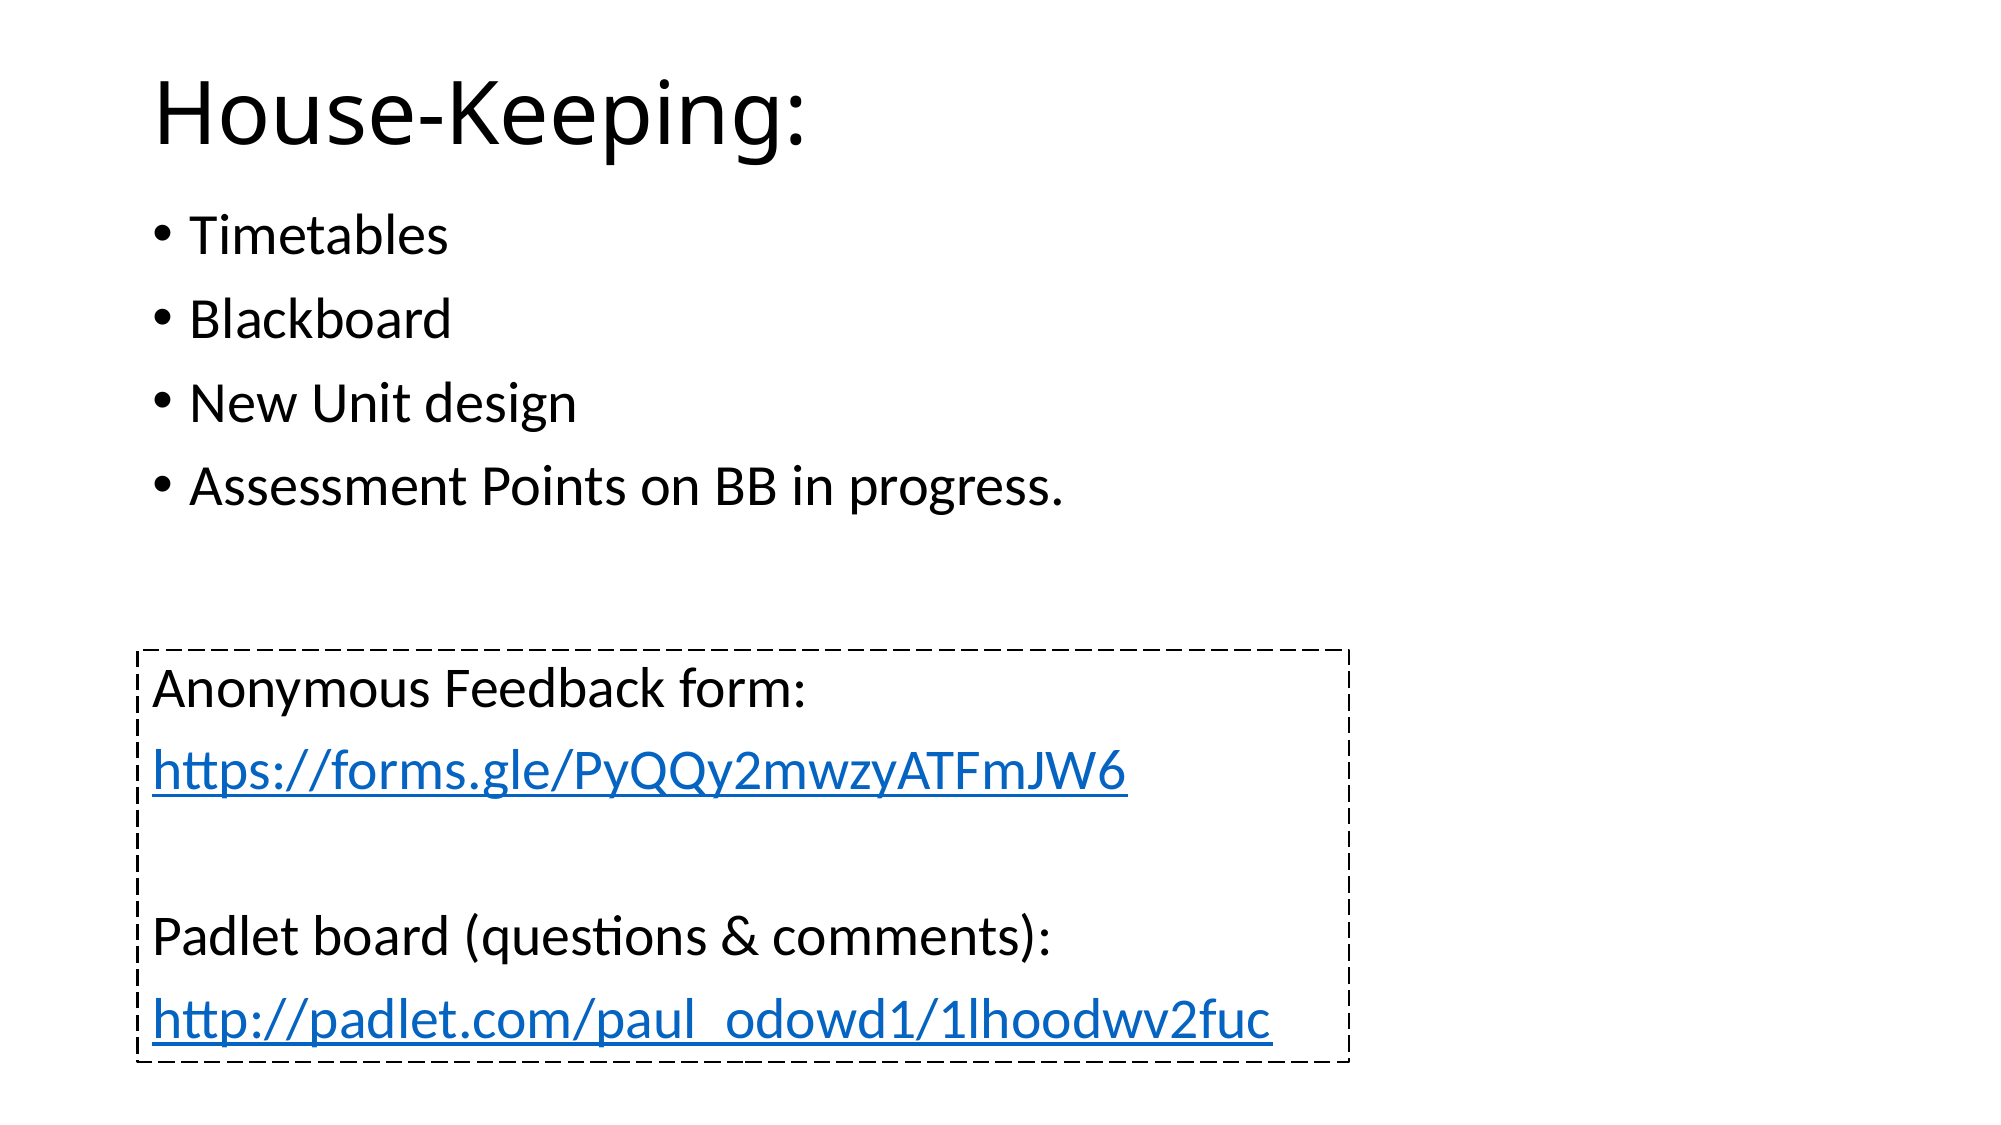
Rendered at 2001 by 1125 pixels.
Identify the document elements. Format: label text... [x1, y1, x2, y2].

title House-Keeping: [137, 59, 1863, 196]
text_box Timetables Blackboard New Unit design Assessment Points on BB in progress. [137, 196, 1863, 672]
list Anonymous Feedback form: https://forms.gle/PyQQy2mwzyATFmJW6 Padlet board (questions & comments): http://padlet.com/paul_odowd1/1lhoodwv2fuc [137, 672, 1350, 1062]
